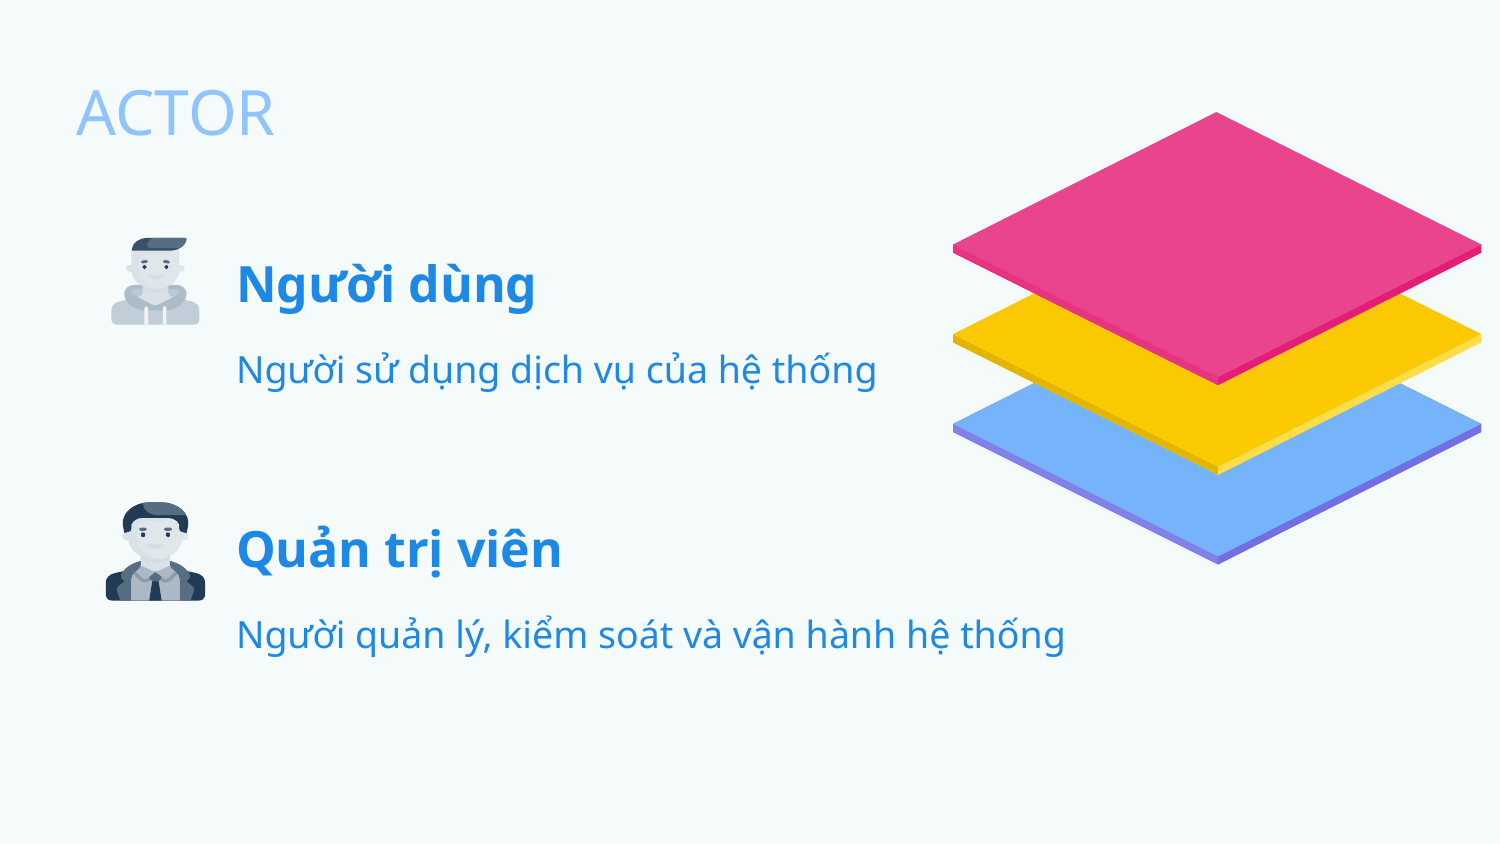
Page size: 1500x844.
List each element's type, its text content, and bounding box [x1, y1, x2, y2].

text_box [952, 111, 1482, 565]
text_box ACTOR [61, 57, 794, 156]
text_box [111, 237, 200, 325]
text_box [105, 502, 206, 601]
text_box Người dùng Người sử dụng dịch vụ của hệ thống Quản trị viên Người quản lý, kiểm soát và vận hành hệ thống [221, 237, 1457, 624]
